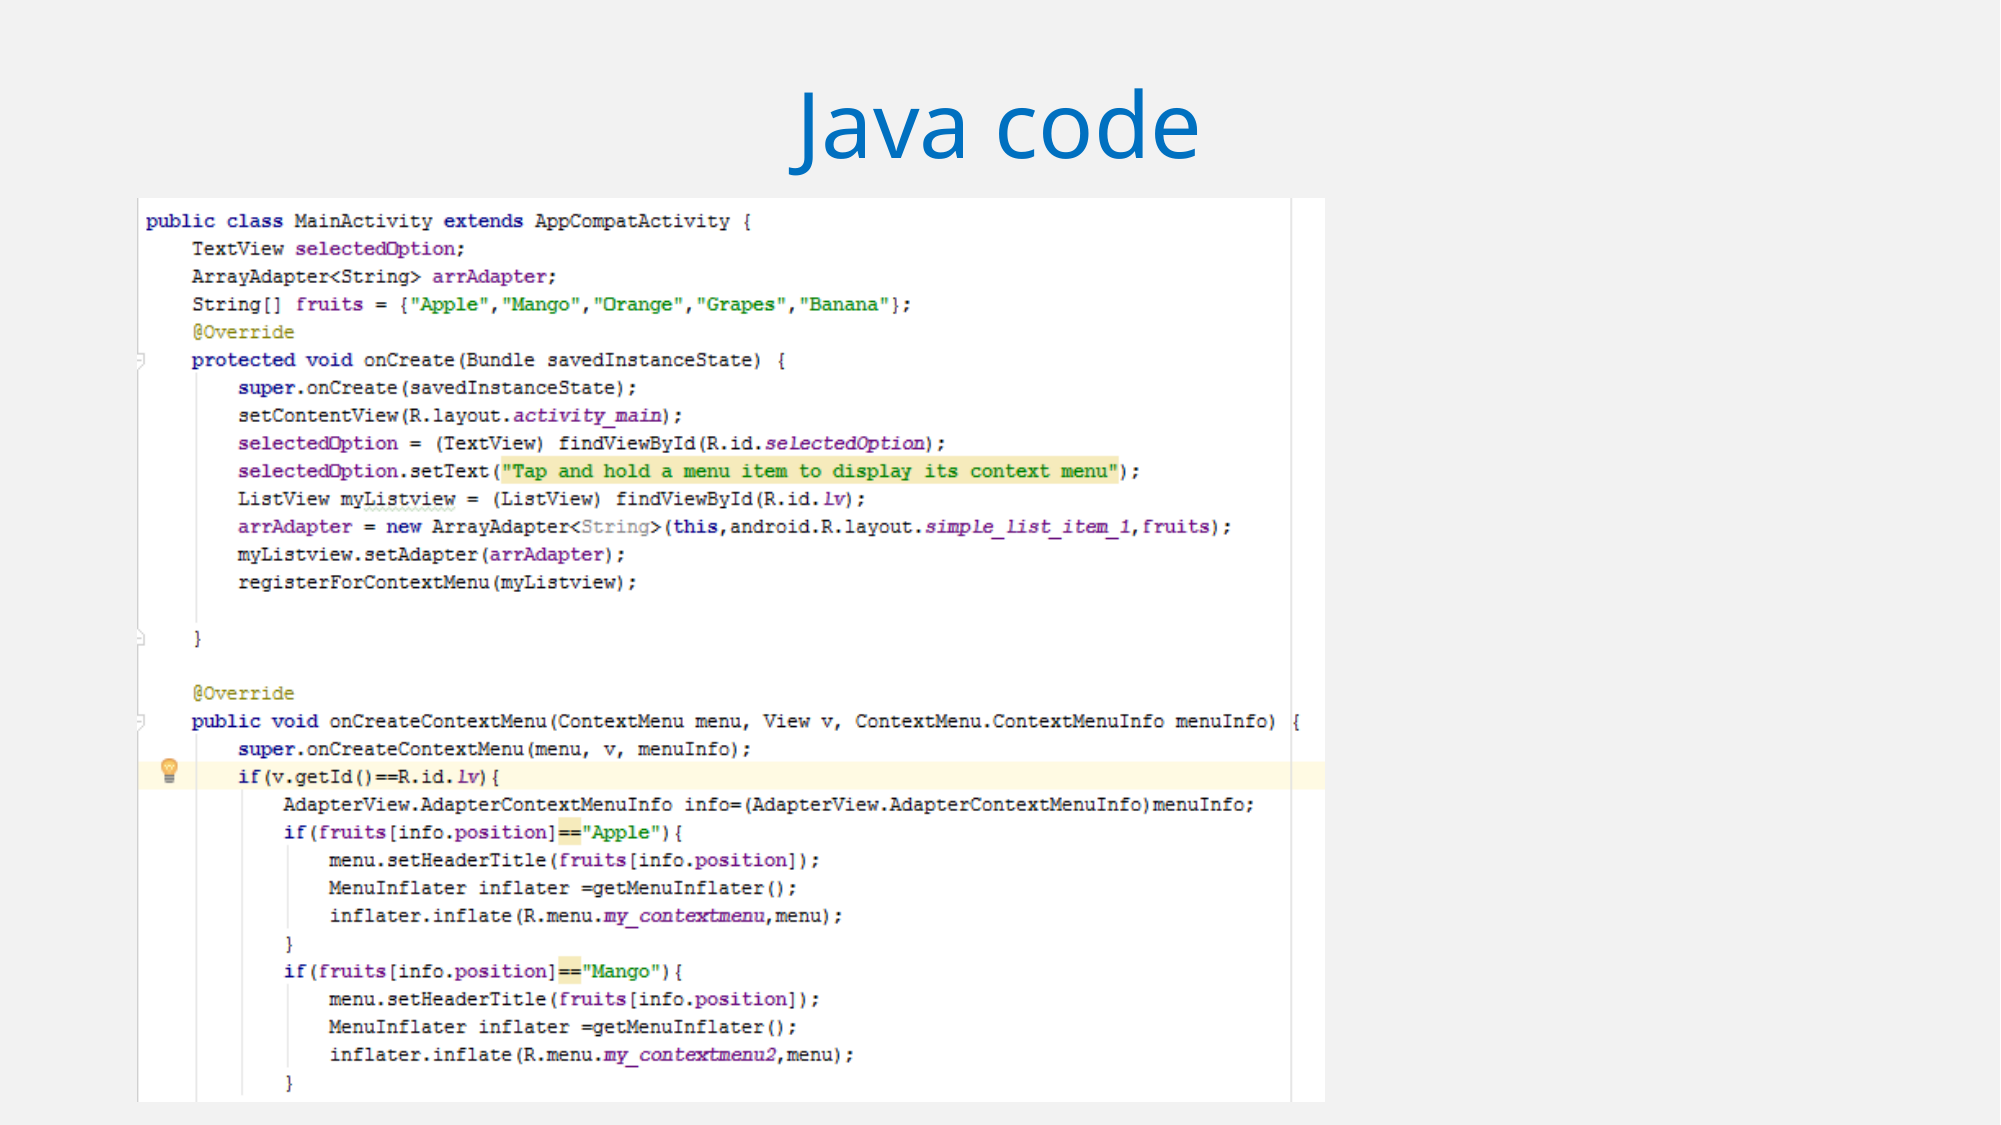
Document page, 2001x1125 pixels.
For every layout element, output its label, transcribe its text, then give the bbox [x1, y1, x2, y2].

title Java code [137, 59, 1863, 199]
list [137, 198, 1325, 1102]
